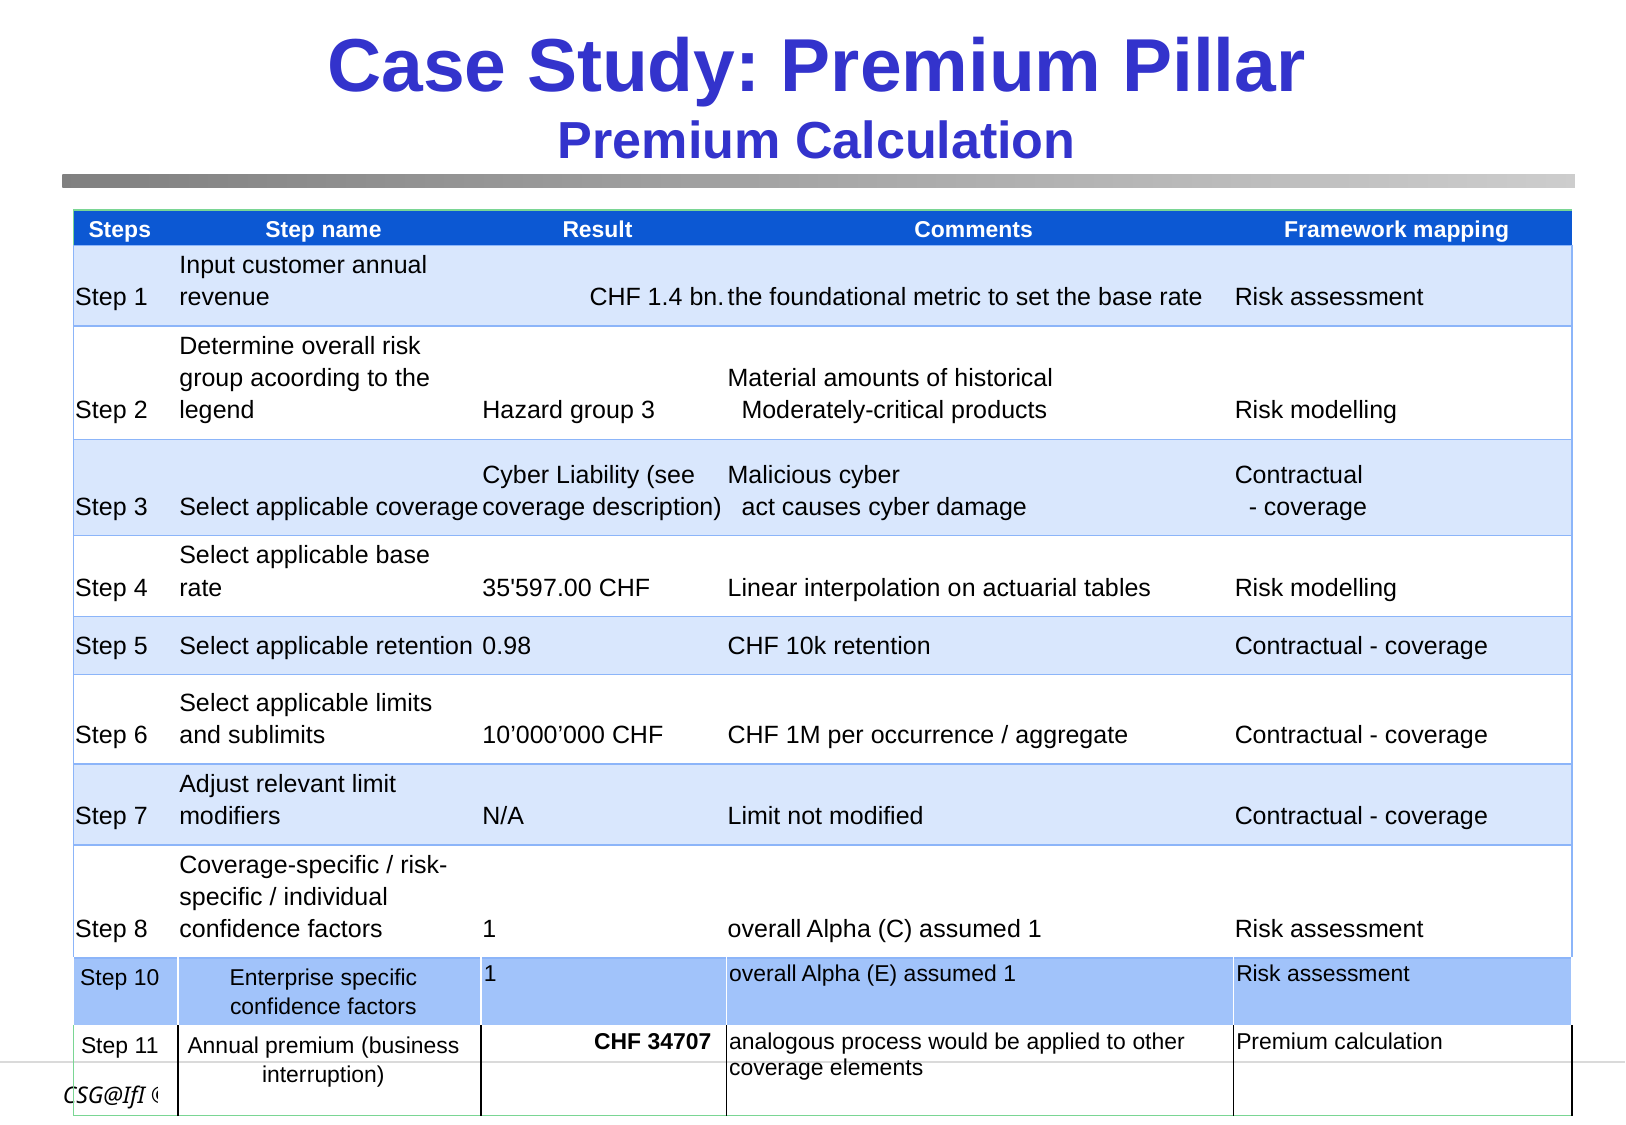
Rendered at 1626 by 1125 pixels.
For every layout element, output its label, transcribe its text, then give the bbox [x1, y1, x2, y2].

table_cell Risk modelling [1233, 327, 1571, 439]
table_cell Risk assessment [1233, 846, 1571, 957]
table_cell Coverage-specific / risk-specific / individual confidence factors [178, 846, 481, 957]
table_cell the foundational metric to set the base rate [726, 246, 1233, 325]
table_cell Risk assessment [1233, 246, 1571, 325]
table_header Steps [74, 211, 178, 245]
table_cell Step 6 [74, 675, 178, 763]
table_cell Risk assessment [1234, 959, 1571, 1025]
table_cell Premium calculation [1234, 1027, 1571, 1115]
table_cell N/A [481, 765, 726, 844]
table_cell Step 2 [74, 327, 178, 439]
table_cell Adjust relevant limit modifiers [178, 765, 481, 844]
table_cell overall Alpha (E) assumed 1 [727, 959, 1233, 1025]
table_cell Contractual - coverage [1233, 440, 1571, 535]
table_cell Step 1 [74, 246, 178, 325]
table_cell Risk modelling [1233, 536, 1571, 616]
table_cell 35'597.00 CHF [481, 536, 726, 616]
table_cell CHF 34707 [482, 1027, 726, 1115]
table_cell 10’000’000 CHF [481, 675, 726, 763]
table_cell Annual premium (business interruption) [179, 1027, 480, 1115]
table_cell Material amounts of historical Moderately-critical products [726, 327, 1233, 439]
table_header Result [481, 211, 726, 245]
table_cell 1 [482, 959, 726, 1025]
table_cell Select applicable retention [178, 617, 481, 674]
table_cell 1 [481, 846, 726, 957]
table_cell Step 4 [74, 536, 178, 616]
table_cell Input customer annual revenue [178, 246, 481, 325]
table_cell Step 5 [74, 617, 178, 674]
table_cell Select applicable coverage [178, 440, 481, 535]
table_cell Hazard group 3 [481, 327, 726, 439]
table_header Framework mapping [1233, 211, 1572, 245]
table_cell Determine overall risk group acoording to the legend [178, 327, 481, 439]
table_cell Step 3 [74, 440, 178, 535]
table_cell overall Alpha (C) assumed 1 [726, 846, 1233, 957]
table_cell Contractual - coverage [1233, 765, 1571, 844]
table_cell Cyber Liability (see coverage description) [481, 440, 726, 535]
table_cell Select applicable base rate [178, 536, 481, 616]
table_cell CHF 10k retention [726, 617, 1233, 674]
table_cell CHF 1M per occurrence / aggregate [726, 675, 1233, 763]
table_cell Step 8 [74, 846, 178, 957]
table_cell Step 10 [74, 959, 177, 1025]
title Case Study: Premium Pillar Premium Calculation [61, 35, 1573, 149]
table_cell Select applicable limits and sublimits [178, 675, 481, 763]
table_header Step name [178, 211, 481, 245]
table_cell analogous process would be applied to other coverage elements [727, 1027, 1233, 1115]
table_cell CHF 1.4 bn. [481, 246, 726, 325]
table_cell Step 7 [74, 765, 178, 844]
table_cell Enterprise specific confidence factors [179, 959, 480, 1025]
table_cell Contractual - coverage [1233, 617, 1571, 674]
table_cell Linear interpolation on actuarial tables [726, 536, 1233, 616]
table_cell Contractual - coverage [1233, 675, 1571, 763]
table_cell Malicious cyber act causes cyber damage [726, 440, 1233, 535]
table_header Comments [726, 211, 1233, 245]
table_cell 0.98 [481, 617, 726, 674]
table_cell Limit not modified [726, 765, 1233, 844]
table_cell Step 11 [74, 1027, 177, 1115]
